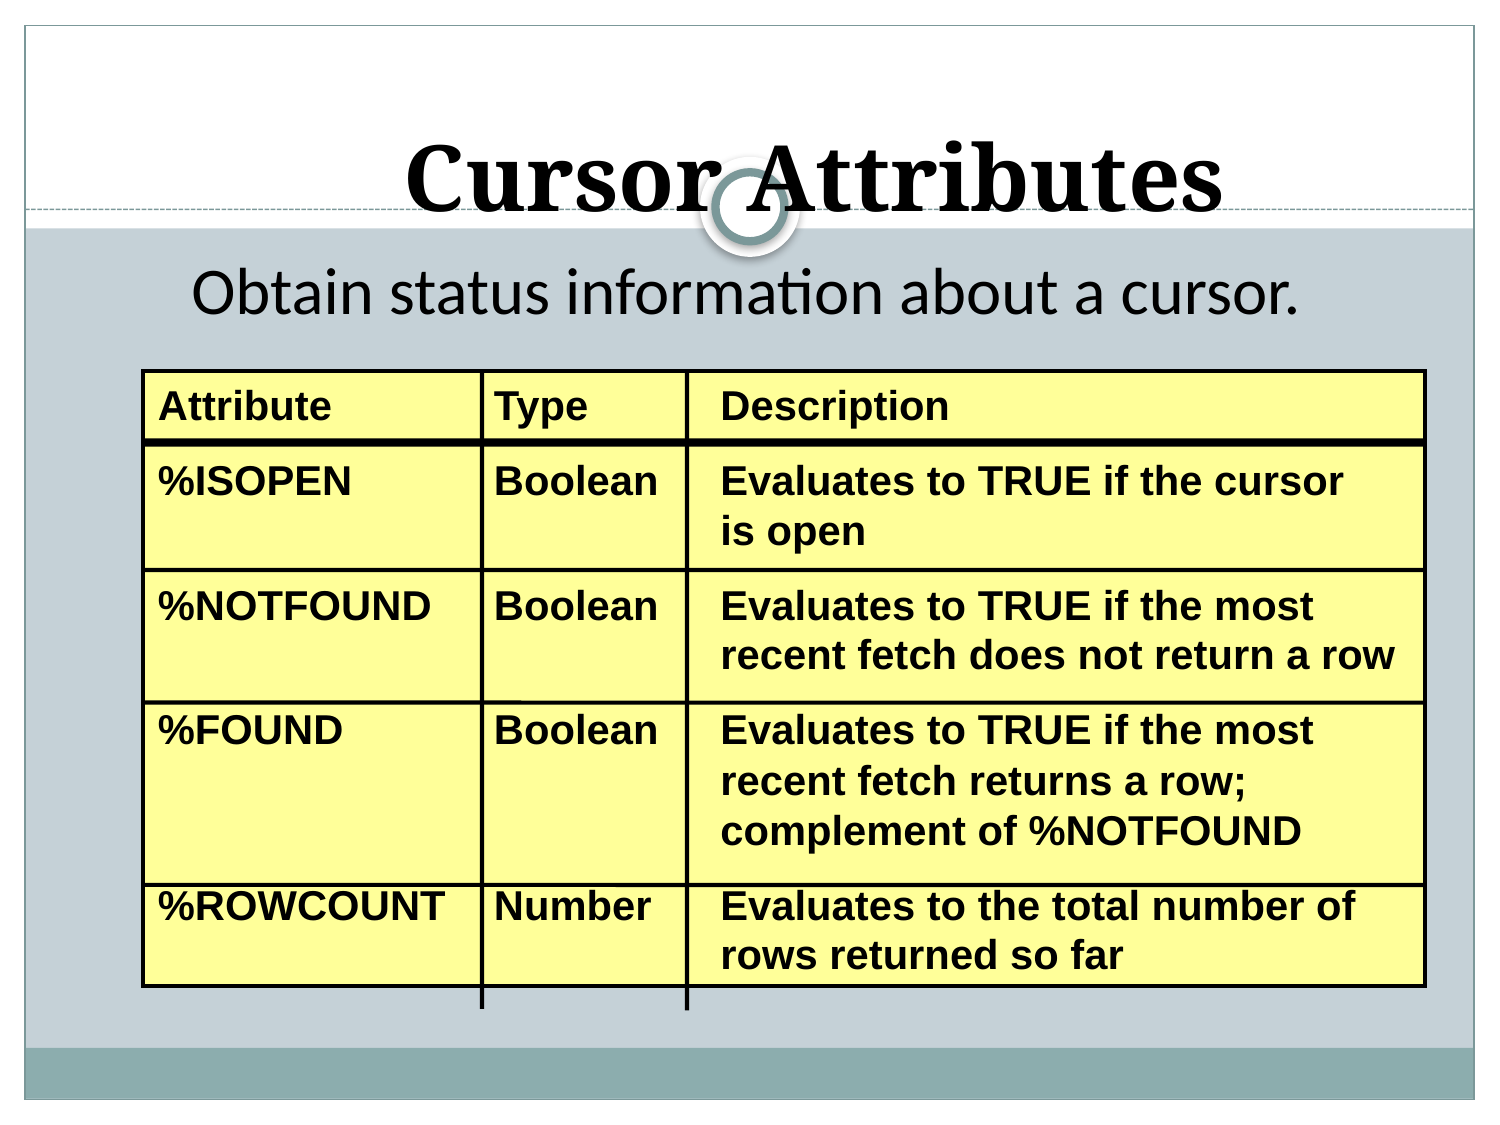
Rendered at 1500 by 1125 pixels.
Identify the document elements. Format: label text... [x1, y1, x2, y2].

text_box Obtain status information about a cursor. [176, 240, 1317, 381]
text_box Cursor Attributes [389, 112, 1241, 238]
text_box Attribute Type Description %ISOPEN Boolean Evaluates to TRUE if the cursor is open %NOTFOUND Boolean Evaluates to TRUE if the most recent fetch does not return a row %FOUND Boolean Evaluates to TRUE if the most recent fetch returns a row; complement of %NOTFOUND %ROWCOUNT Number Evaluates to the total number of rows returned so far [142, 370, 482, 702]
text_box Attribute Type Description %ISOPEN Boolean Evaluates to TRUE if the cursor is open %NOTFOUND Boolean Evaluates to TRUE if the most recent fetch does not return a row %FOUND Boolean Evaluates to TRUE if the most recent fetch returns a row; complement of %NOTFOUND %ROWCOUNT Number Evaluates to the total number of rows returned so far [483, 703, 686, 884]
text_box Attribute Type Description %ISOPEN Boolean Evaluates to TRUE if the cursor is open %NOTFOUND Boolean Evaluates to TRUE if the most recent fetch does not return a row %FOUND Boolean Evaluates to TRUE if the most recent fetch returns a row; complement of %NOTFOUND %ROWCOUNT Number Evaluates to the total number of rows returned so far [142, 885, 482, 986]
text_box Attribute Type Description %ISOPEN Boolean Evaluates to TRUE if the cursor is open %NOTFOUND Boolean Evaluates to TRUE if the most recent fetch does not return a row %FOUND Boolean Evaluates to TRUE if the most recent fetch returns a row; complement of %NOTFOUND %ROWCOUNT Number Evaluates to the total number of rows returned so far [483, 443, 686, 570]
text_box Attribute Type Description %ISOPEN Boolean Evaluates to TRUE if the cursor is open %NOTFOUND Boolean Evaluates to TRUE if the most recent fetch does not return a row %FOUND Boolean Evaluates to TRUE if the most recent fetch returns a row; complement of %NOTFOUND %ROWCOUNT Number Evaluates to the total number of rows returned so far [483, 885, 686, 986]
text_box Attribute Type Description %ISOPEN Boolean Evaluates to TRUE if the cursor is open %NOTFOUND Boolean Evaluates to TRUE if the most recent fetch does not return a row %FOUND Boolean Evaluates to TRUE if the most recent fetch returns a row; complement of %NOTFOUND %ROWCOUNT Number Evaluates to the total number of rows returned so far [687, 571, 1425, 702]
text_box Attribute Type Description %ISOPEN Boolean Evaluates to TRUE if the cursor is open %NOTFOUND Boolean Evaluates to TRUE if the most recent fetch does not return a row %FOUND Boolean Evaluates to TRUE if the most recent fetch returns a row; complement of %NOTFOUND %ROWCOUNT Number Evaluates to the total number of rows returned so far [687, 443, 1425, 570]
text_box Attribute Type Description %ISOPEN Boolean Evaluates to TRUE if the cursor is open %NOTFOUND Boolean Evaluates to TRUE if the most recent fetch does not return a row %FOUND Boolean Evaluates to TRUE if the most recent fetch returns a row; complement of %NOTFOUND %ROWCOUNT Number Evaluates to the total number of rows returned so far [687, 370, 1425, 442]
text_box Attribute Type Description %ISOPEN Boolean Evaluates to TRUE if the cursor is open %NOTFOUND Boolean Evaluates to TRUE if the most recent fetch does not return a row %FOUND Boolean Evaluates to TRUE if the most recent fetch returns a row; complement of %NOTFOUND %ROWCOUNT Number Evaluates to the total number of rows returned so far [483, 571, 686, 702]
text_box Attribute Type Description %ISOPEN Boolean Evaluates to TRUE if the cursor is open %NOTFOUND Boolean Evaluates to TRUE if the most recent fetch does not return a row %FOUND Boolean Evaluates to TRUE if the most recent fetch returns a row; complement of %NOTFOUND %ROWCOUNT Number Evaluates to the total number of rows returned so far [687, 703, 1425, 884]
text_box Attribute Type Description %ISOPEN Boolean Evaluates to TRUE if the cursor is open %NOTFOUND Boolean Evaluates to TRUE if the most recent fetch does not return a row %FOUND Boolean Evaluates to TRUE if the most recent fetch returns a row; complement of %NOTFOUND %ROWCOUNT Number Evaluates to the total number of rows returned so far [483, 381, 686, 442]
text_box Attribute Type Description %ISOPEN Boolean Evaluates to TRUE if the cursor is open %NOTFOUND Boolean Evaluates to TRUE if the most recent fetch does not return a row %FOUND Boolean Evaluates to TRUE if the most recent fetch returns a row; complement of %NOTFOUND %ROWCOUNT Number Evaluates to the total number of rows returned so far [142, 703, 482, 884]
text_box Attribute Type Description %ISOPEN Boolean Evaluates to TRUE if the cursor is open %NOTFOUND Boolean Evaluates to TRUE if the most recent fetch does not return a row %FOUND Boolean Evaluates to TRUE if the most recent fetch returns a row; complement of %NOTFOUND %ROWCOUNT Number Evaluates to the total number of rows returned so far [687, 885, 1425, 986]
